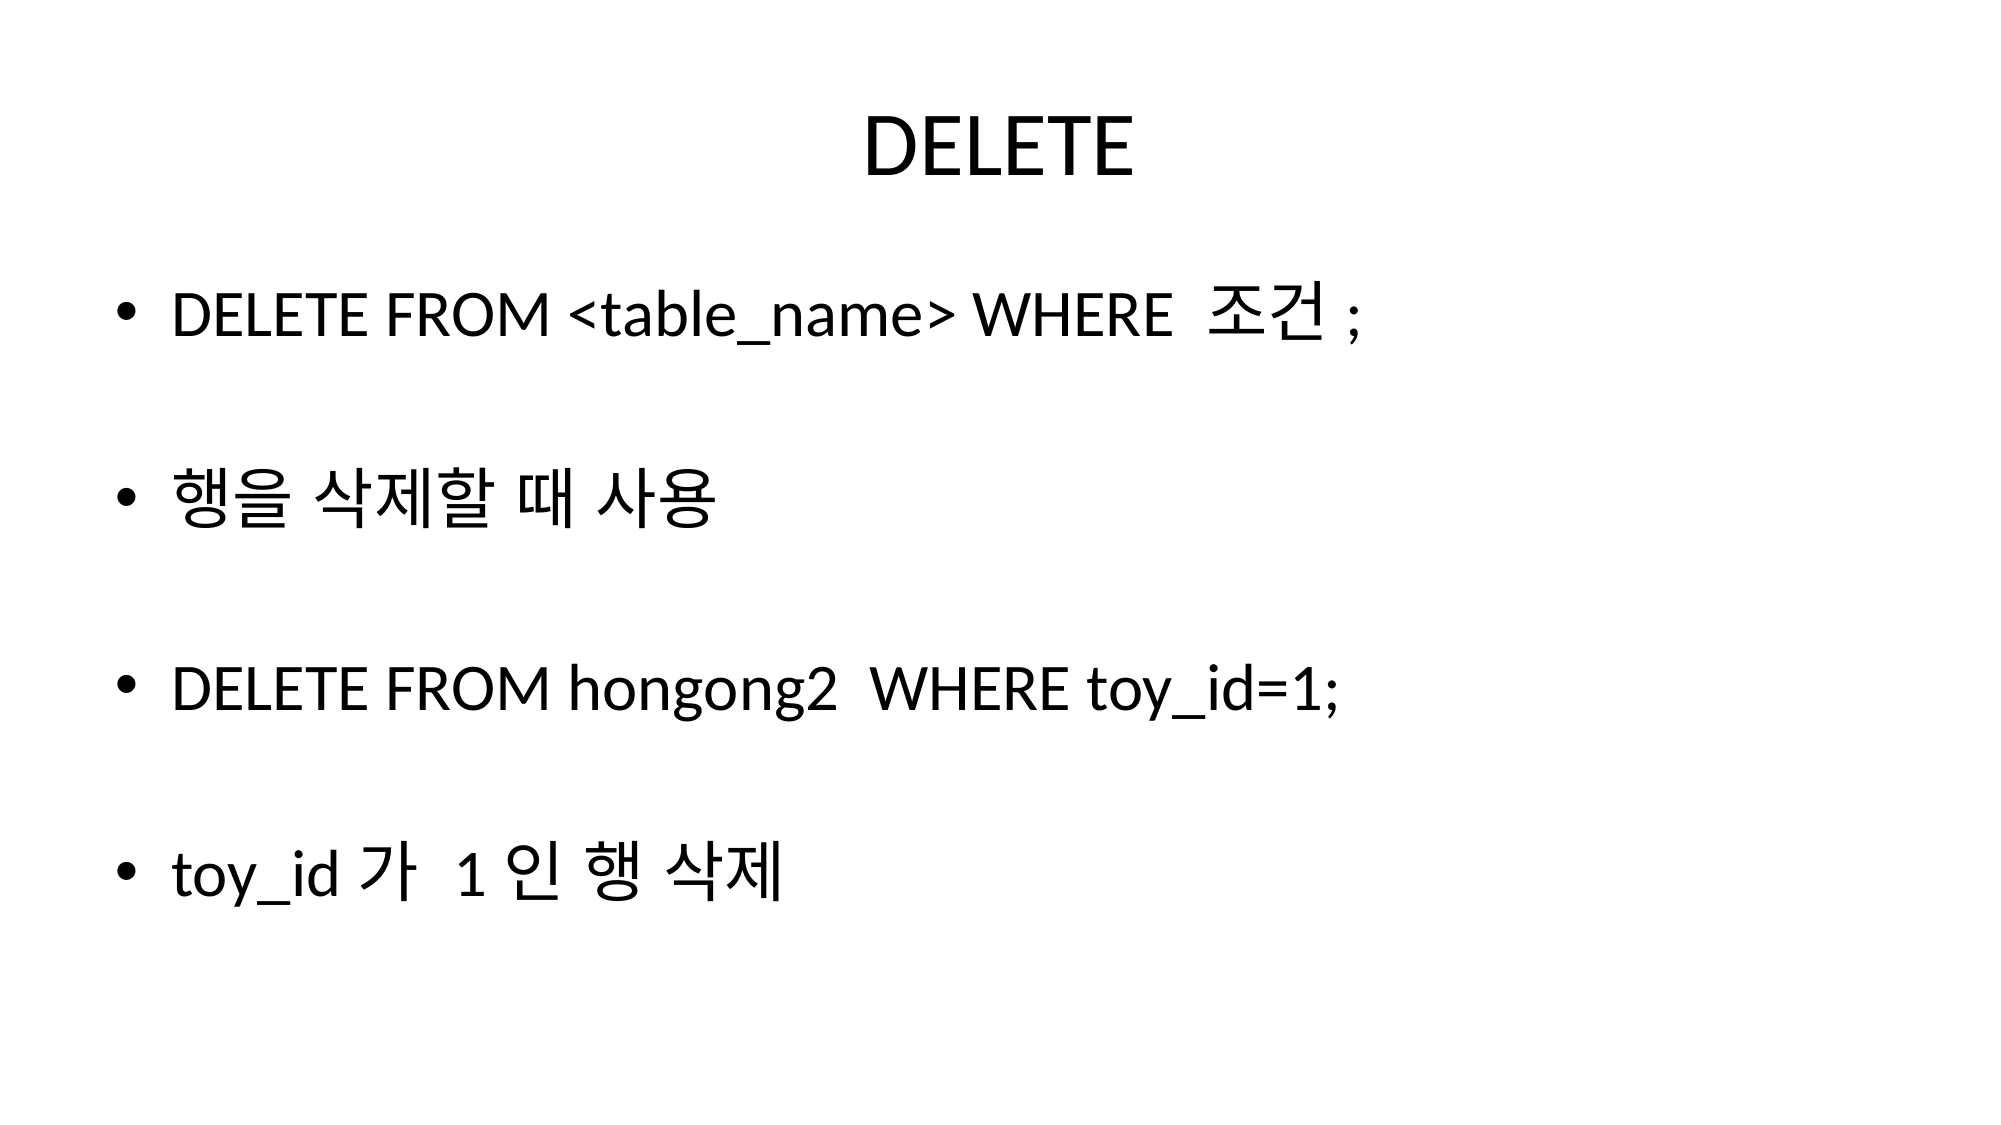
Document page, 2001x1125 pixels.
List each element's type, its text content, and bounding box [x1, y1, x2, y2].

title DELETE [99, 45, 1900, 233]
list DELETE FROM <table_name> WHERE 조건; 행을 삭제할 때 사용 DELETE FROM hongong2 WHERE toy_id=1; toy_id가 1인 행 삭제 [99, 262, 1900, 1005]
